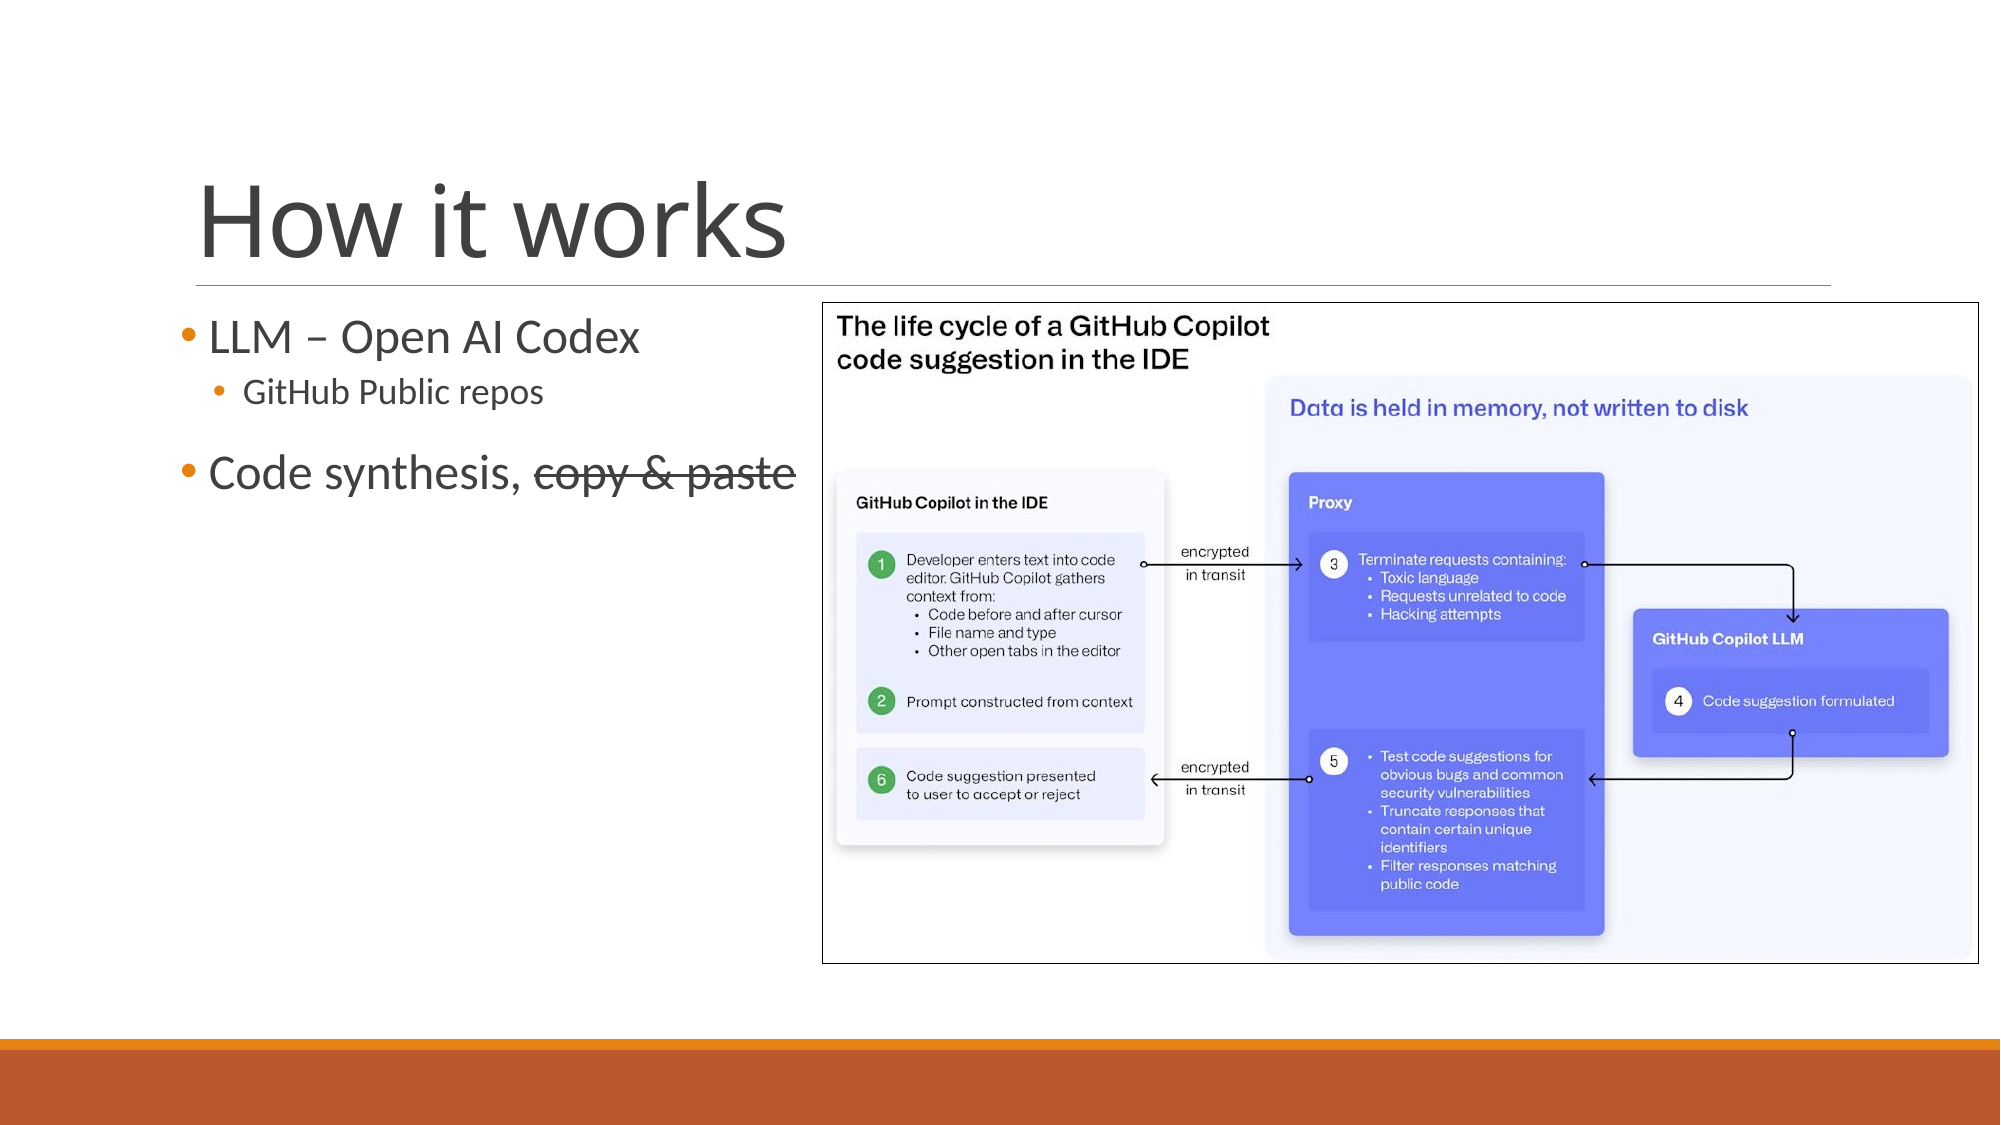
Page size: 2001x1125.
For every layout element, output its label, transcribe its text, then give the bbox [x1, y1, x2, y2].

title How it works [180, 47, 1830, 285]
picture [821, 302, 1979, 964]
list LLM – Open AI Codex GitHub Public repos Code synthesis, copy & paste [180, 302, 820, 963]
